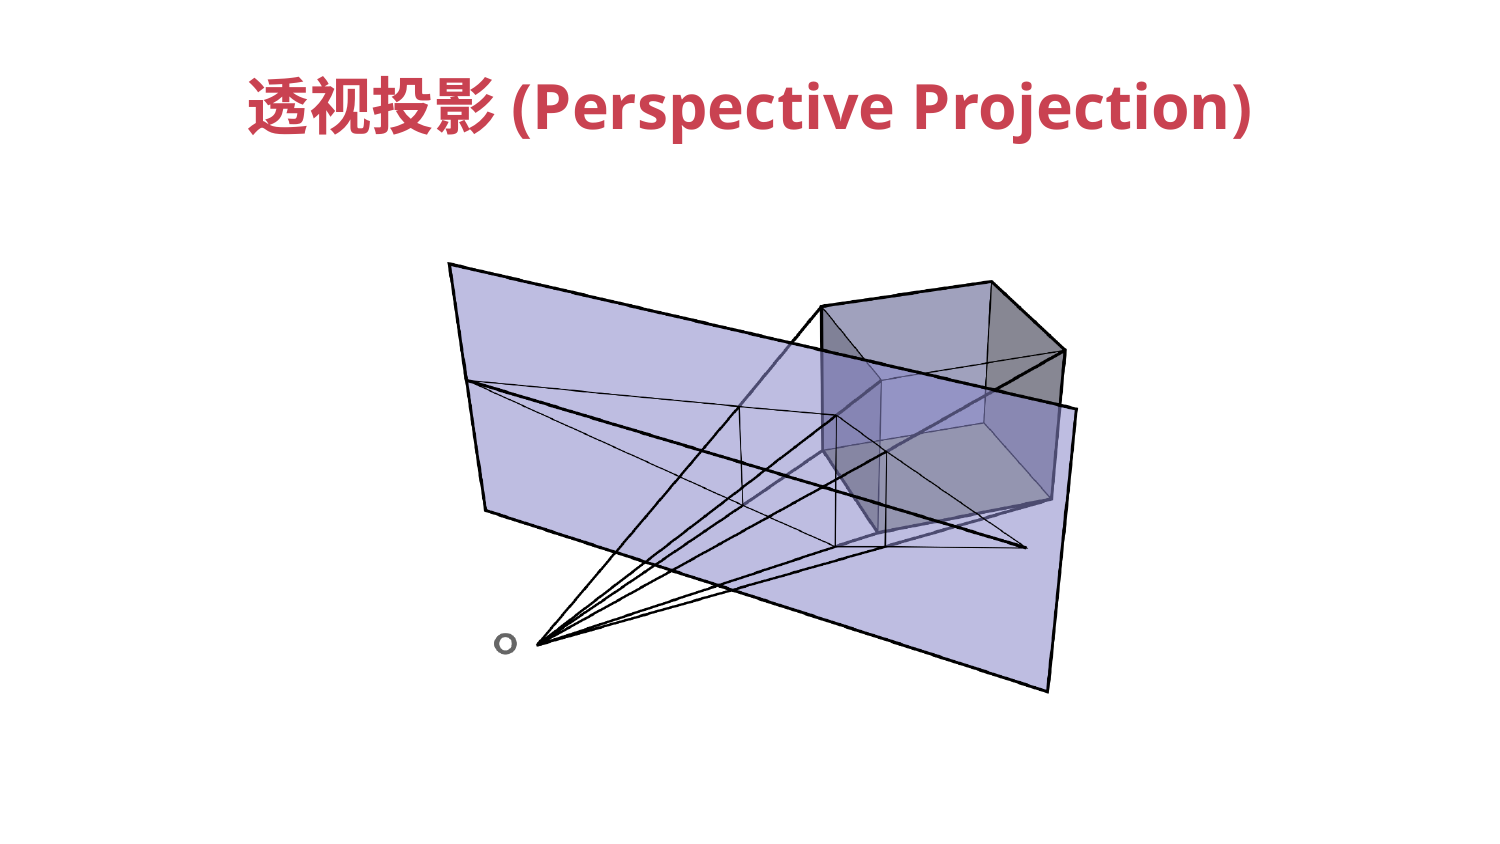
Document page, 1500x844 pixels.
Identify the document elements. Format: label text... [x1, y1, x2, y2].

title 透视投影(Perspective Projection) [74, 33, 1426, 175]
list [389, 196, 1111, 754]
